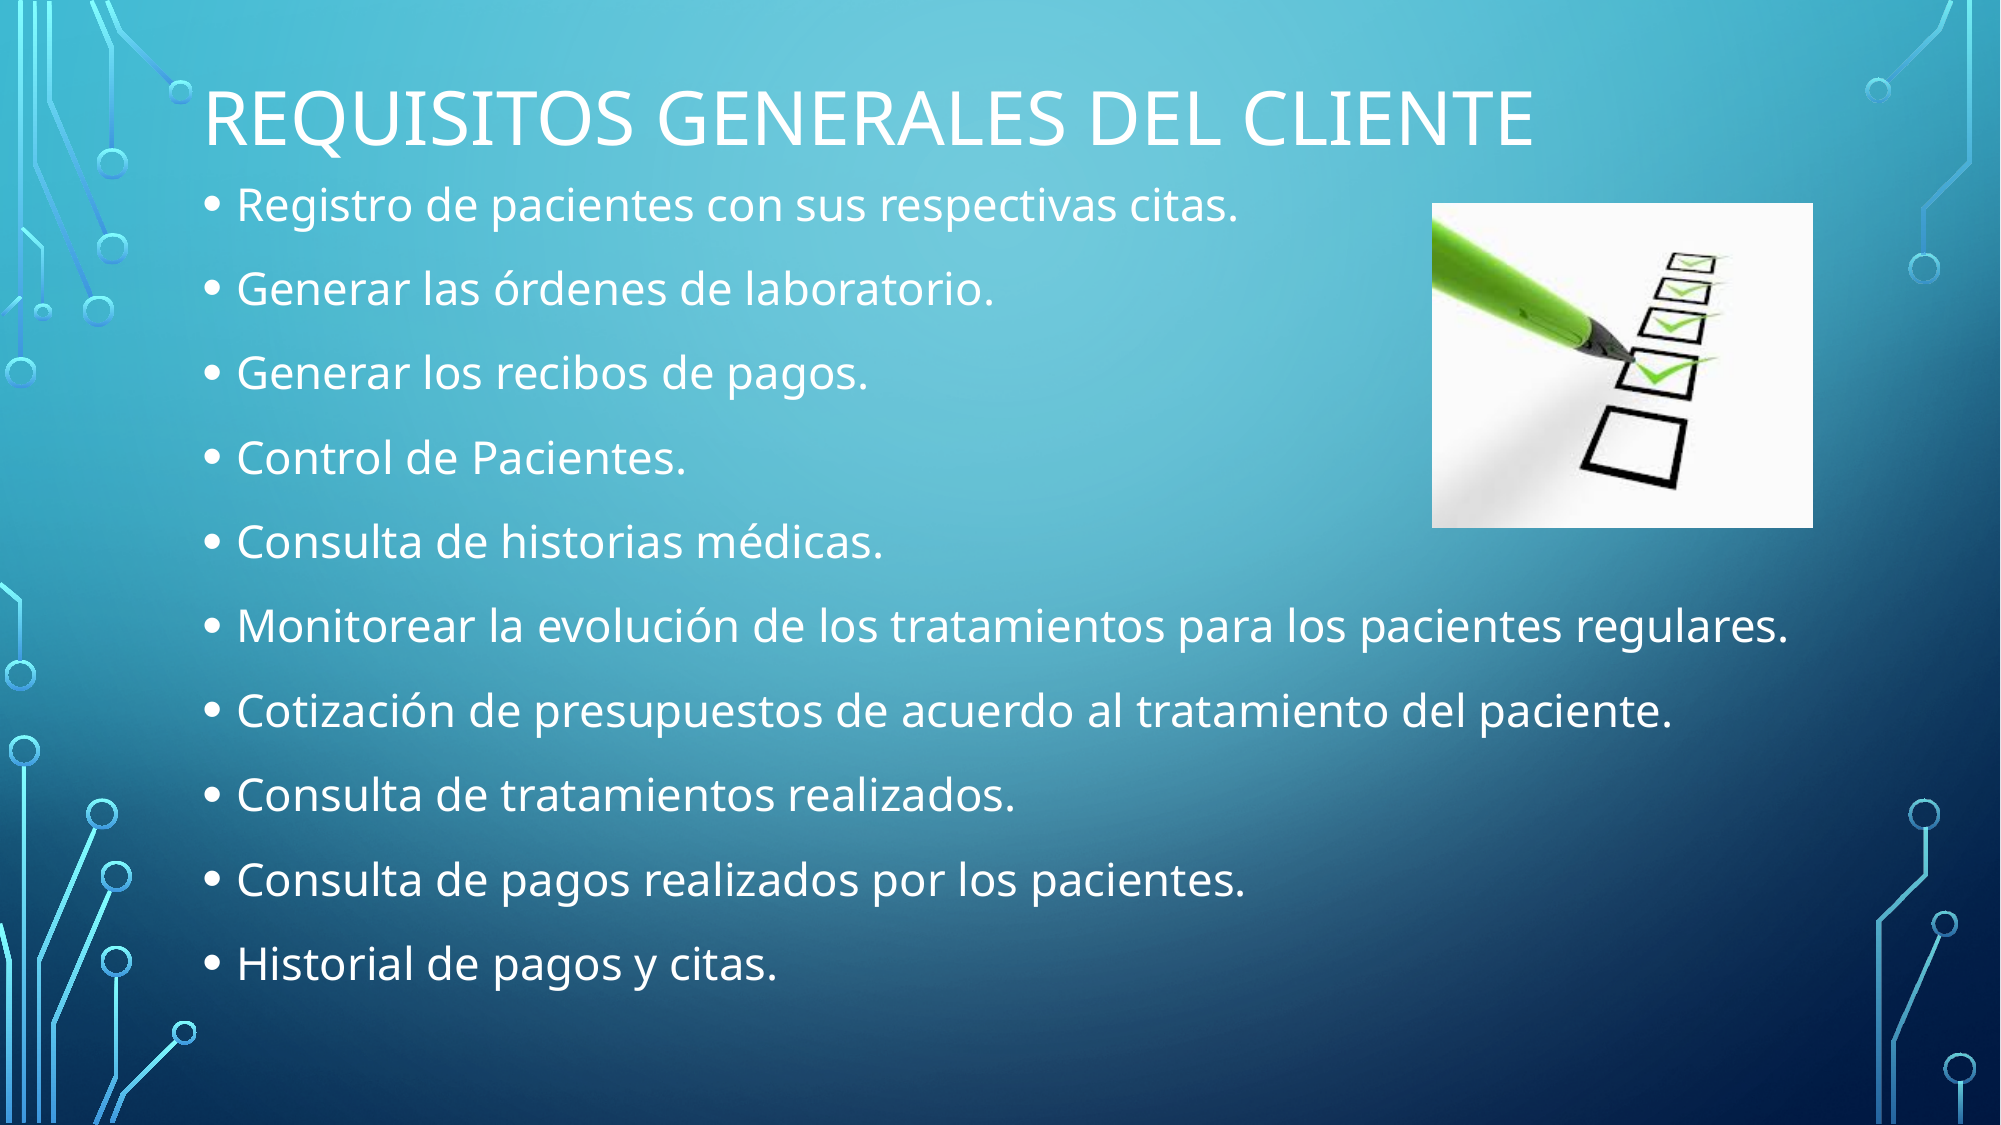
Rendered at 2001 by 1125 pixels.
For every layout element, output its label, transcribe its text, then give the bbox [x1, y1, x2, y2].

list Registro de pacientes con sus respectivas citas. Generar las órdenes de laboratorio. Generar los recibos de pagos. Control de Pacientes. Consulta de historias médicas. Monitorear la evolución de los tratamientos para los pacientes regulares. Cotización de presupuestos de acuerdo al tratamiento del paciente. Consulta de tratamientos realizados. Consulta de pagos realizados por los pacientes. Historial de pagos y citas. [187, 157, 1813, 1070]
title Requisitos Generales del Cliente [187, 0, 1813, 157]
picture [1432, 202, 1813, 529]
